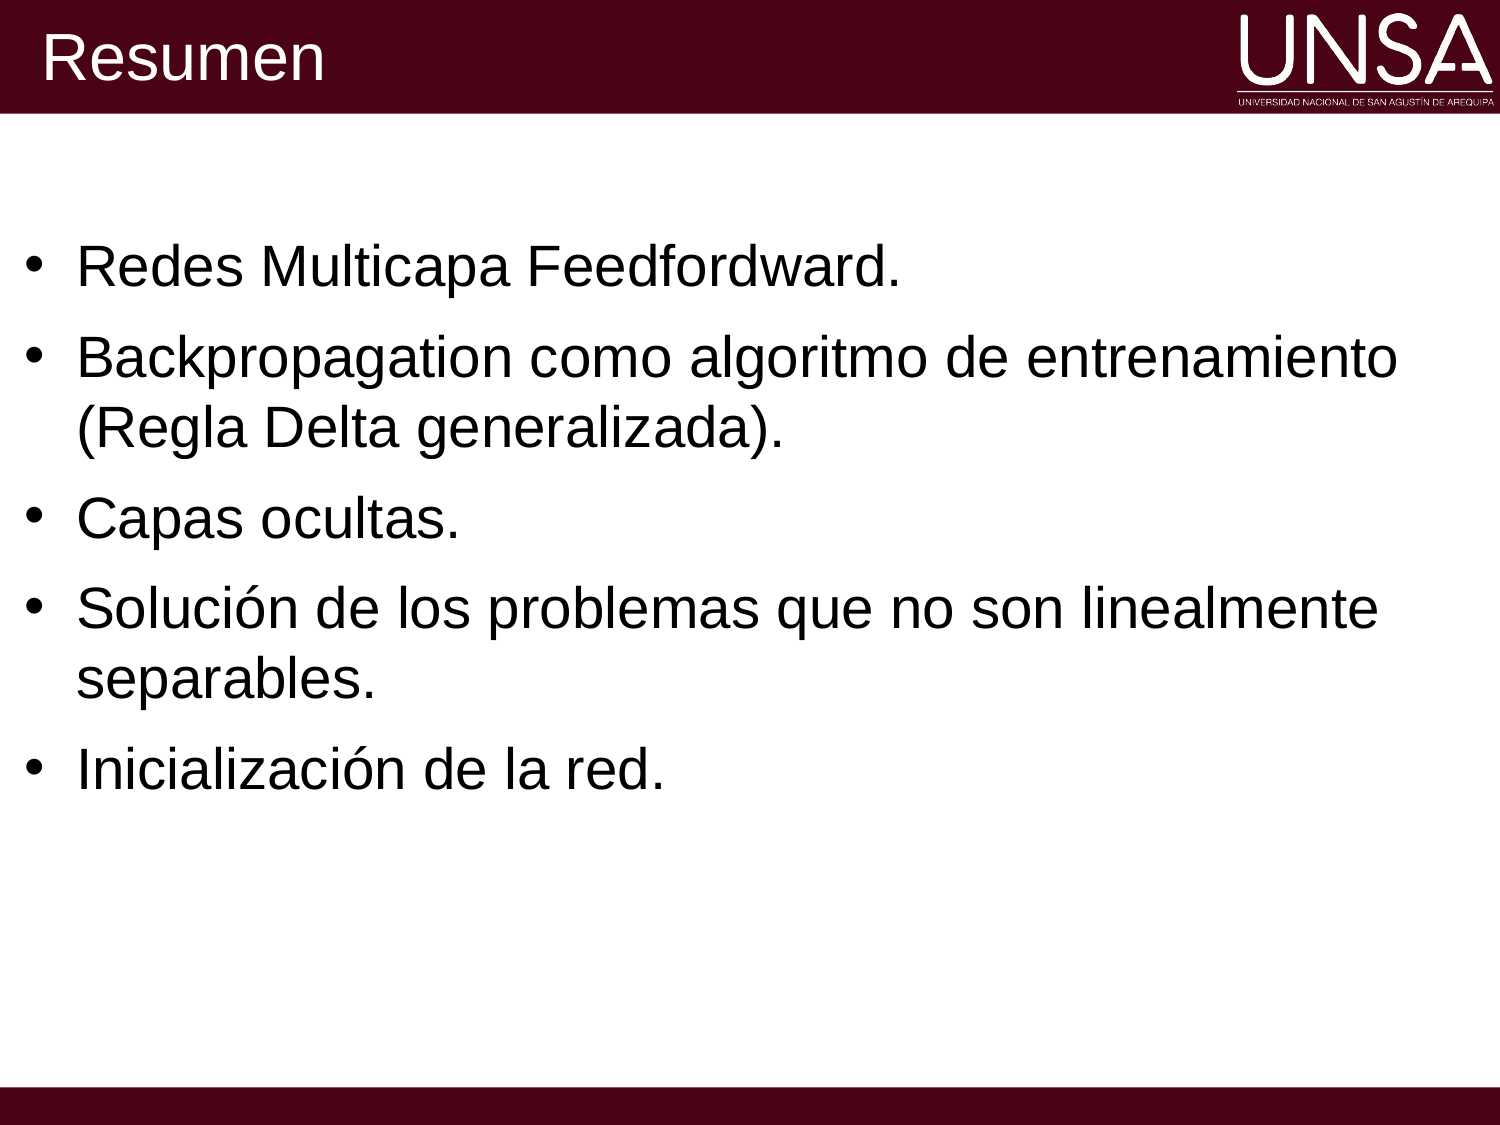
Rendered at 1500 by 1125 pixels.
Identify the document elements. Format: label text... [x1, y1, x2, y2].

picture [1237, 13, 1494, 106]
title Resumen [41, 19, 1147, 114]
list Redes Multicapa Feedfordward. Backpropagation como algoritmo de entrenamiento (Regla Delta generalizada). Capas ocultas. Solución de los problemas que no son linealmente separables. Inicialización de la red. [24, 137, 1500, 1058]
